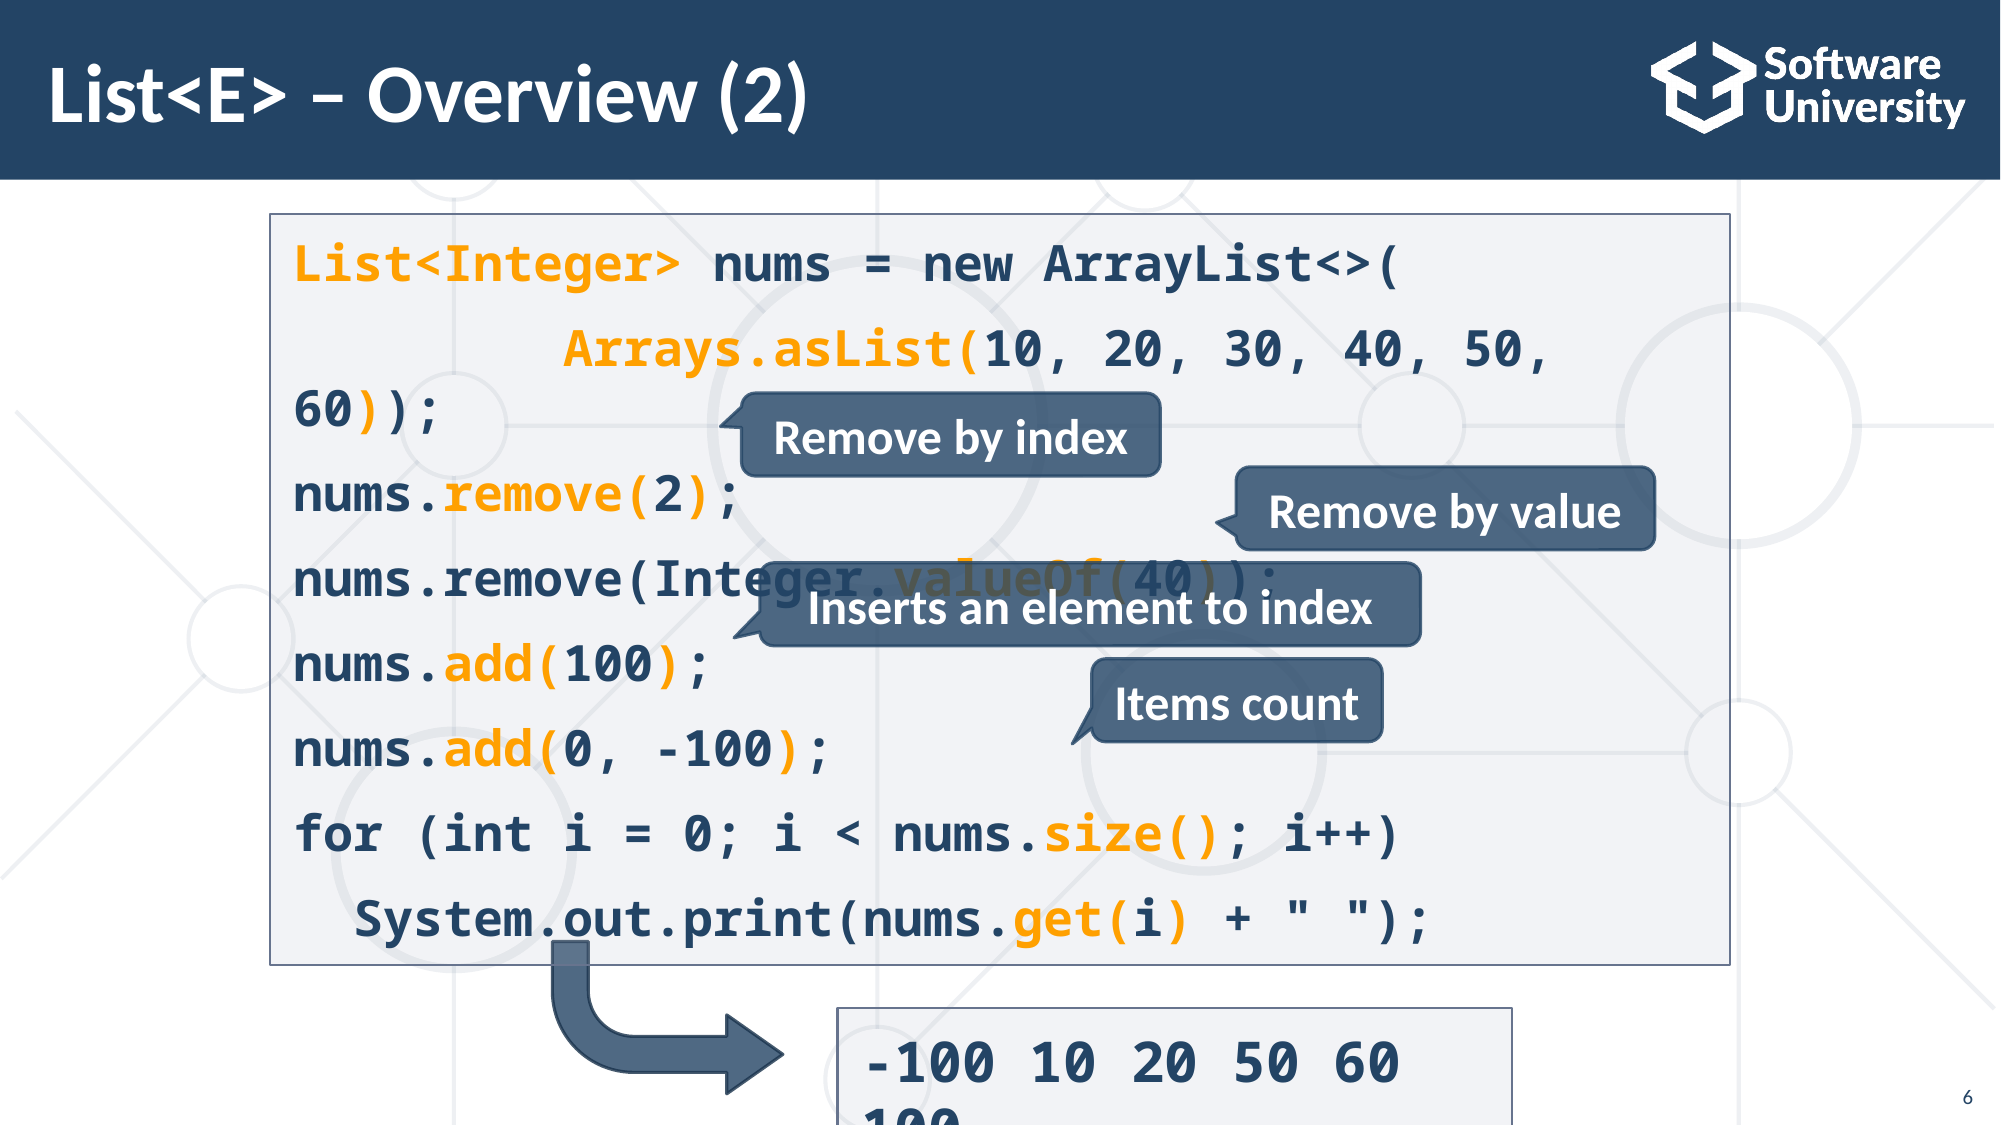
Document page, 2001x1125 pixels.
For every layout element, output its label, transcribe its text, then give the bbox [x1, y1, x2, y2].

text_box List<Integer> nums = new ArrayList<>( Arrays.asList(10, 20, 30, 40, 50, 60)); nums.remove(2); nums.remove(Integer.valueOf(40)); nums.add(100); nums.add(0, -100); for (int i = 0; i < nums.size(); i++) System.out.print(nums.get(i) + " "); [270, 213, 1730, 965]
picture [1651, 41, 1966, 134]
text_box [550, 965, 785, 1096]
text_box Remove by value [1214, 464, 1657, 552]
text_box Remove by index [718, 390, 1163, 479]
text_box Inserts an element to index [732, 560, 1423, 648]
title List<E> – Overview (2) [31, 16, 1625, 162]
text_box -100 10 20 50 60 100 [837, 1008, 1513, 1125]
text_box Items count [1070, 656, 1385, 746]
slide_number 6 [1927, 1067, 1989, 1117]
